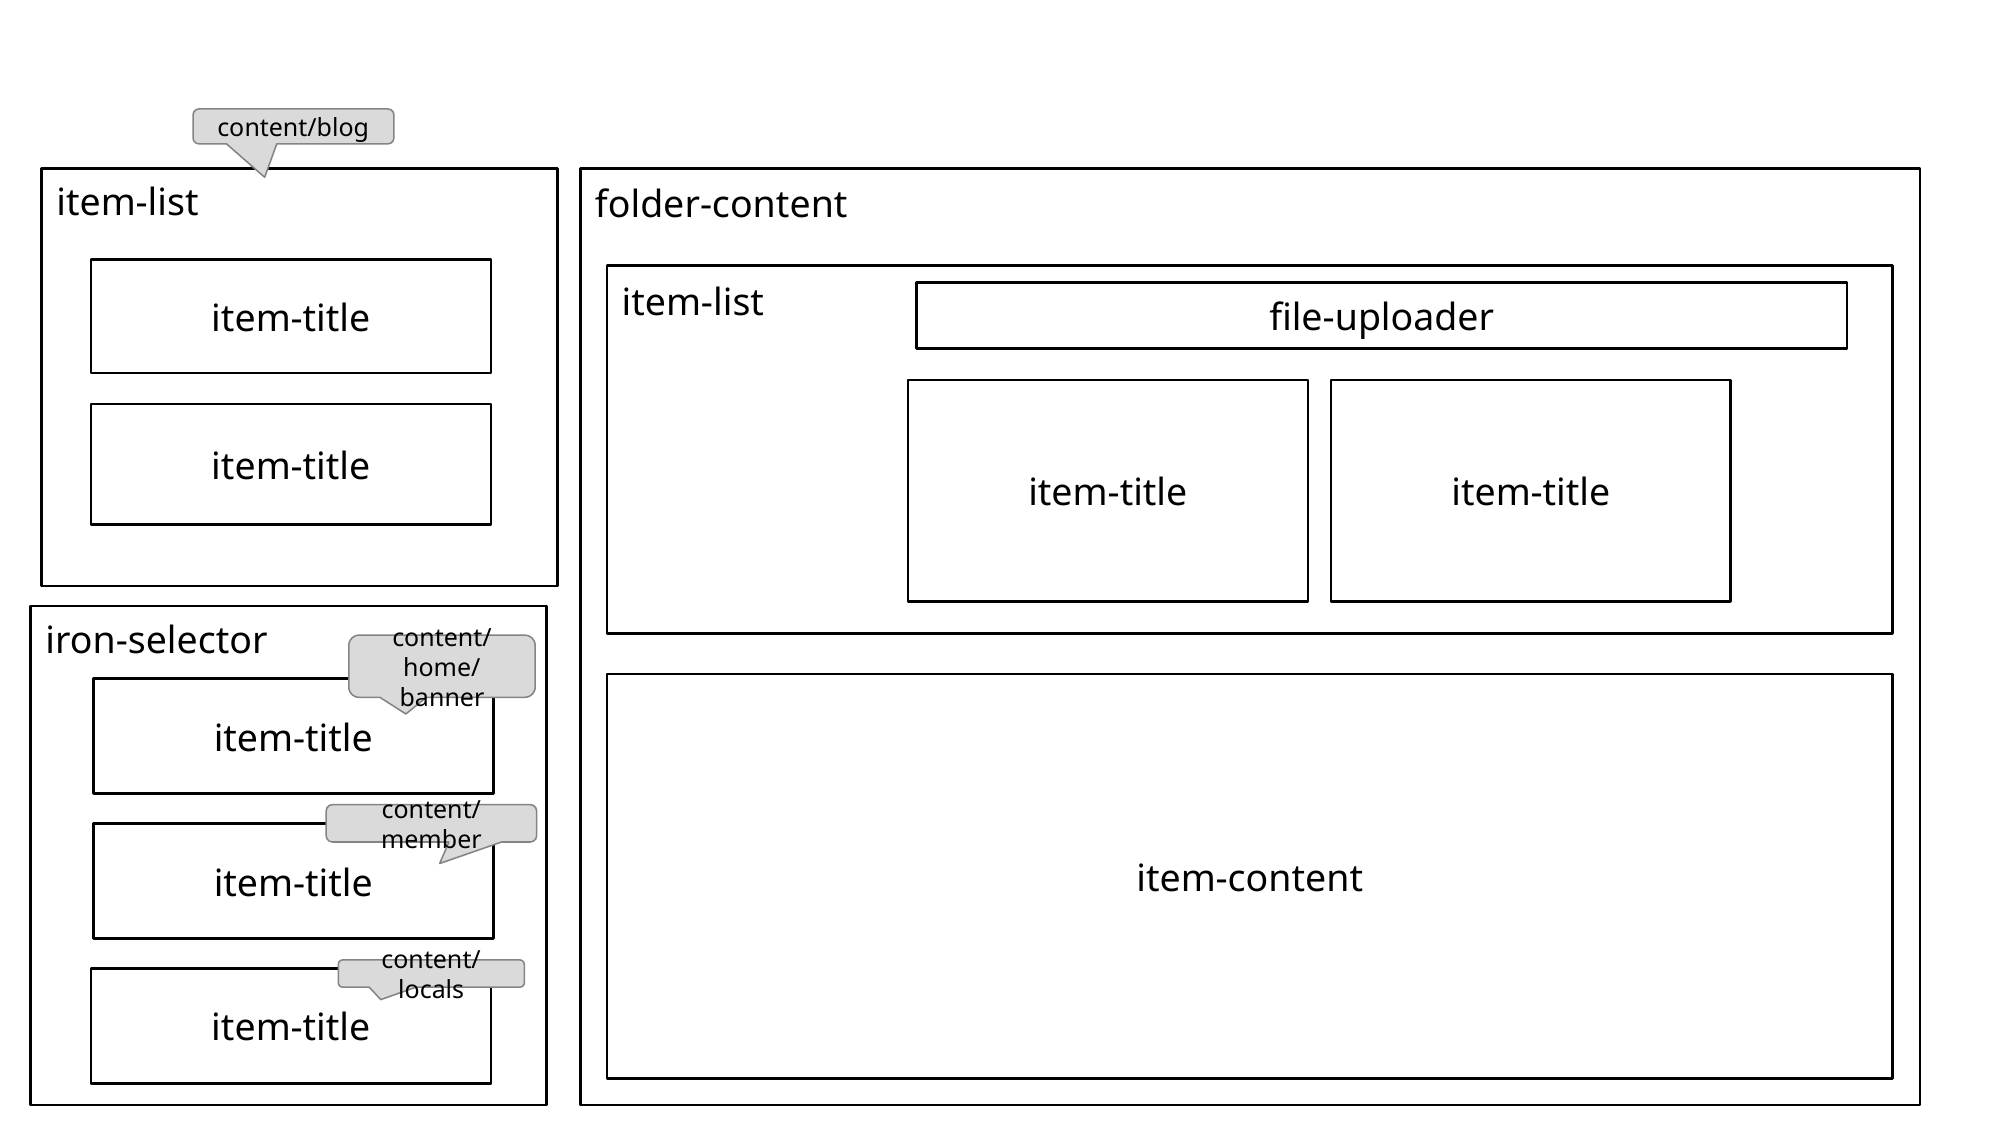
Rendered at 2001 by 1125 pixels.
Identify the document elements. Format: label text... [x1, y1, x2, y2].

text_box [41, 168, 558, 587]
text_box item-content [606, 673, 1894, 1080]
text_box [30, 605, 547, 1106]
text_box content/blog [192, 108, 395, 166]
text_box [579, 167, 1921, 1106]
text_box folder-content [580, 172, 1017, 233]
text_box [606, 265, 1893, 634]
